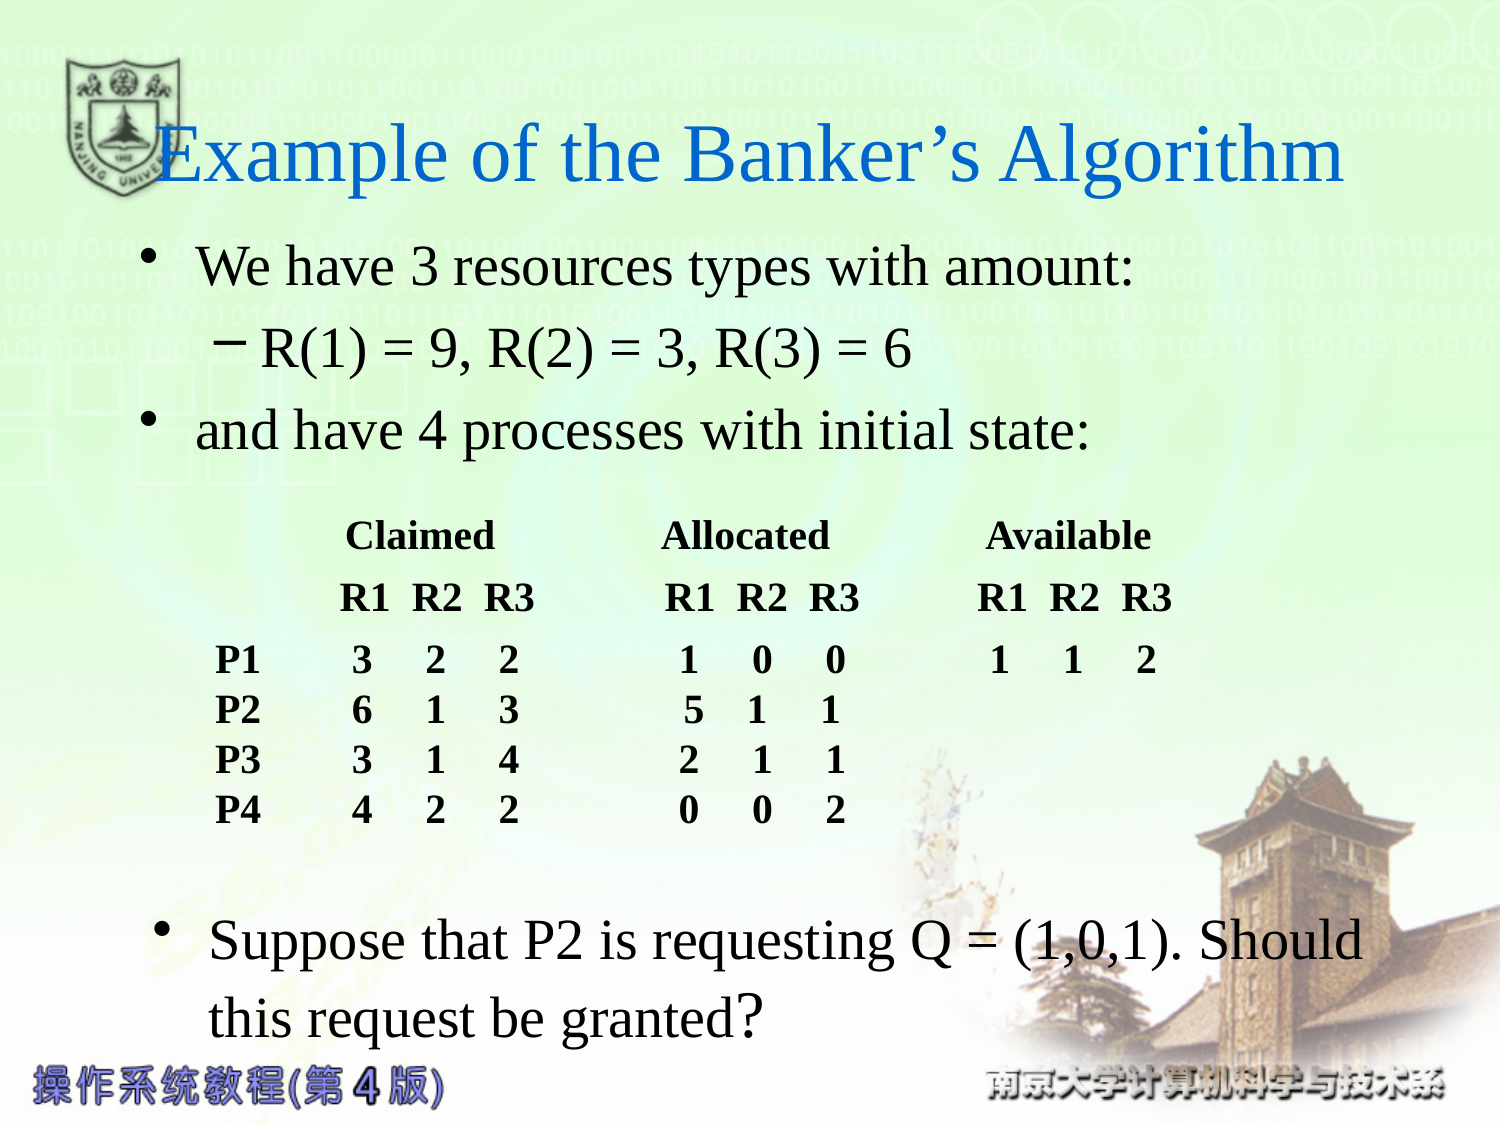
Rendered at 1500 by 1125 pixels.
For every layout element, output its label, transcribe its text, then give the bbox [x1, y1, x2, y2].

text_box 1 0 0 5 1 1 2 1 1 0 0 2 [662, 628, 863, 840]
text_box R1 R2 R3 [649, 562, 876, 628]
text_box Claimed Allocated Available [187, 500, 1300, 565]
list We have 3 resources types with amount: R(1) = 9, R(2) = 3, R(3) = 6 and have 4 processes with initial state: [123, 220, 1418, 477]
text_box R1 R2 R3 [962, 562, 1188, 628]
text_box Suppose that P2 is requesting Q = (1,0,1). Should this request be granted? [137, 893, 1432, 1100]
picture [0, 0, 1500, 1125]
text_box 1 1 2 [974, 628, 1173, 690]
text_box R1 R2 R3 [324, 562, 551, 628]
text_box 3 2 2 6 1 3 3 1 4 4 2 2 [337, 628, 535, 840]
title Example of the Banker’s Algorithm [112, 54, 1388, 243]
text_box P1 P2 P3 P4 [200, 624, 277, 840]
